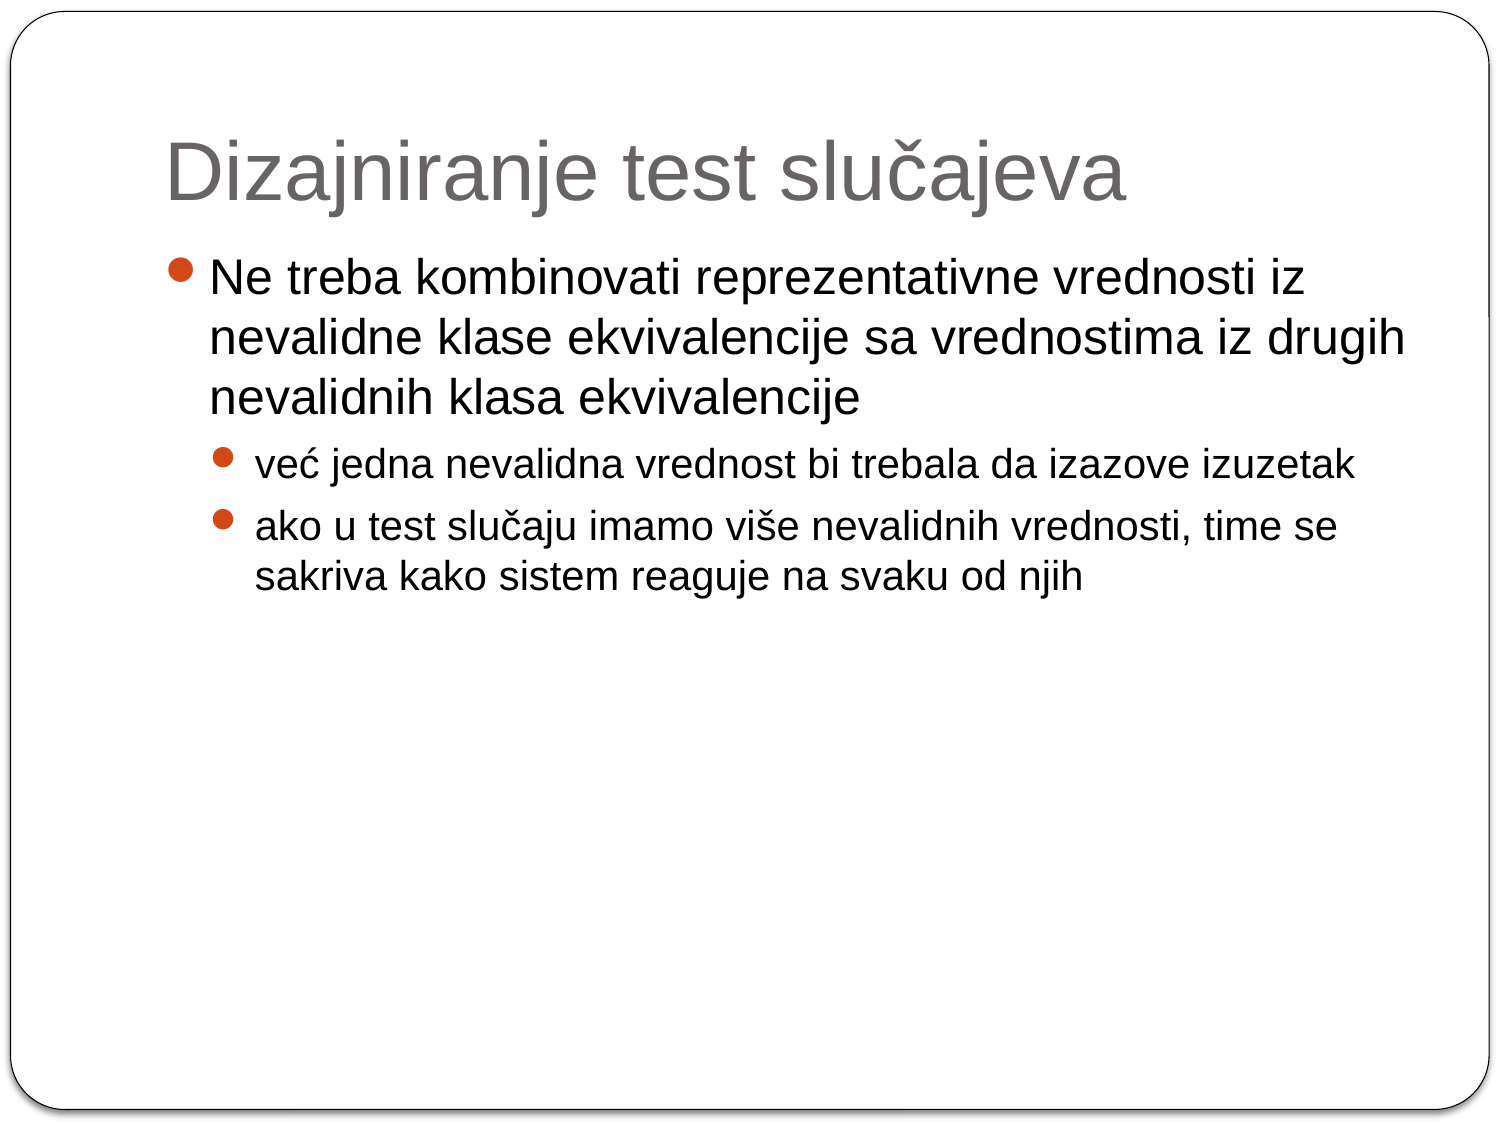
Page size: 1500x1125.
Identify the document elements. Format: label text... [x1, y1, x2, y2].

title Dizajniranje test slučajeva [150, 45, 1425, 233]
list Ne treba kombinovati reprezentativne vrednosti iz nevalidne klase ekvivalencije sa vrednostima iz drugih nevalidnih klasa ekvivalencije već jedna nevalidna vrednost bi trebala da izazove izuzetak ako u test slučaju imamo više nevalidnih vrednosti, time se sakriva kako sistem reaguje na svaku od njih [150, 237, 1425, 988]
